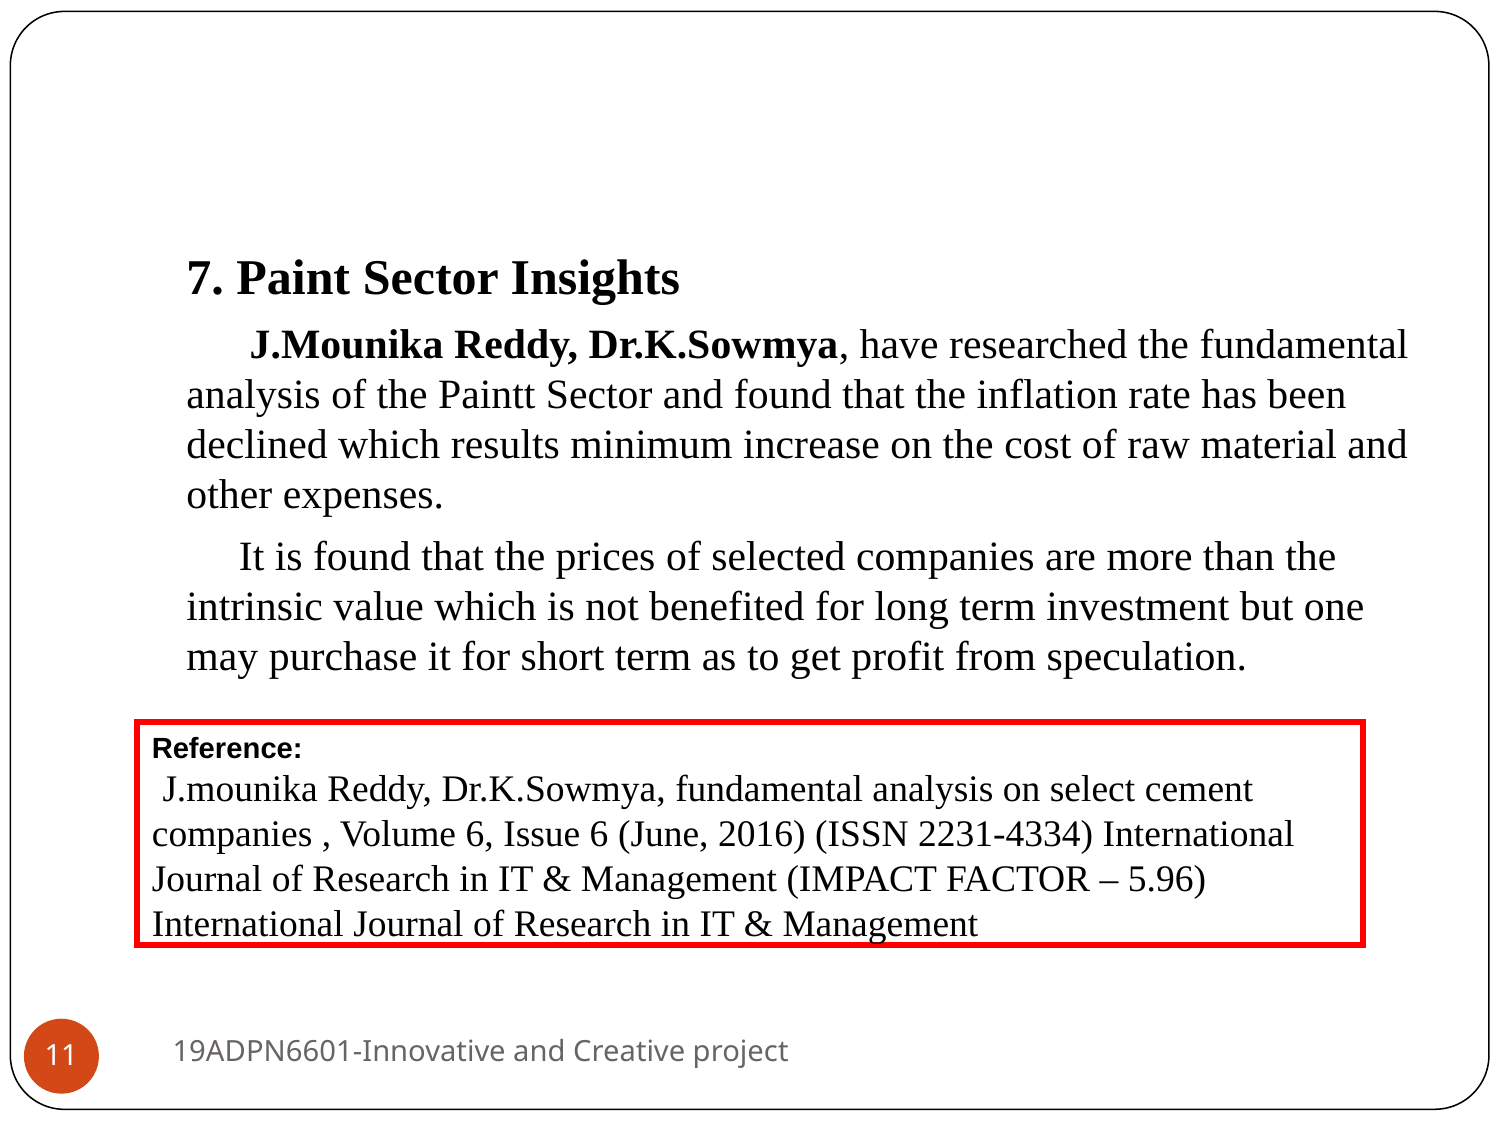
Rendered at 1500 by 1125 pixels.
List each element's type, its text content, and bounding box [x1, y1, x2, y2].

slide_number 11 [23, 1018, 99, 1094]
footer 19ADPN6601-Innovative and Creative project [150, 1012, 928, 1088]
list 7. Paint Sector Insights J.Mounika Reddy, Dr.K.Sowmya, have researched the fundamental analysis of the Paintt Sector and found that the inflation rate has been declined which results minimum increase on the cost of raw material and other expenses. It is found that the prices of selected companies are more than the intrinsic value which is not benefited for long term investment but one may purchase it for short term as to get profit from speculation. [150, 237, 1425, 988]
text_box Reference: J.mounika Reddy, Dr.K.Sowmya, fundamental analysis on select cement companies , Volume 6, Issue 6 (June, 2016) (ISSN 2231-4334) International Journal of Research in IT & Management (IMPACT FACTOR – 5.96) International Journal of Research in IT & Management [136, 721, 1364, 946]
